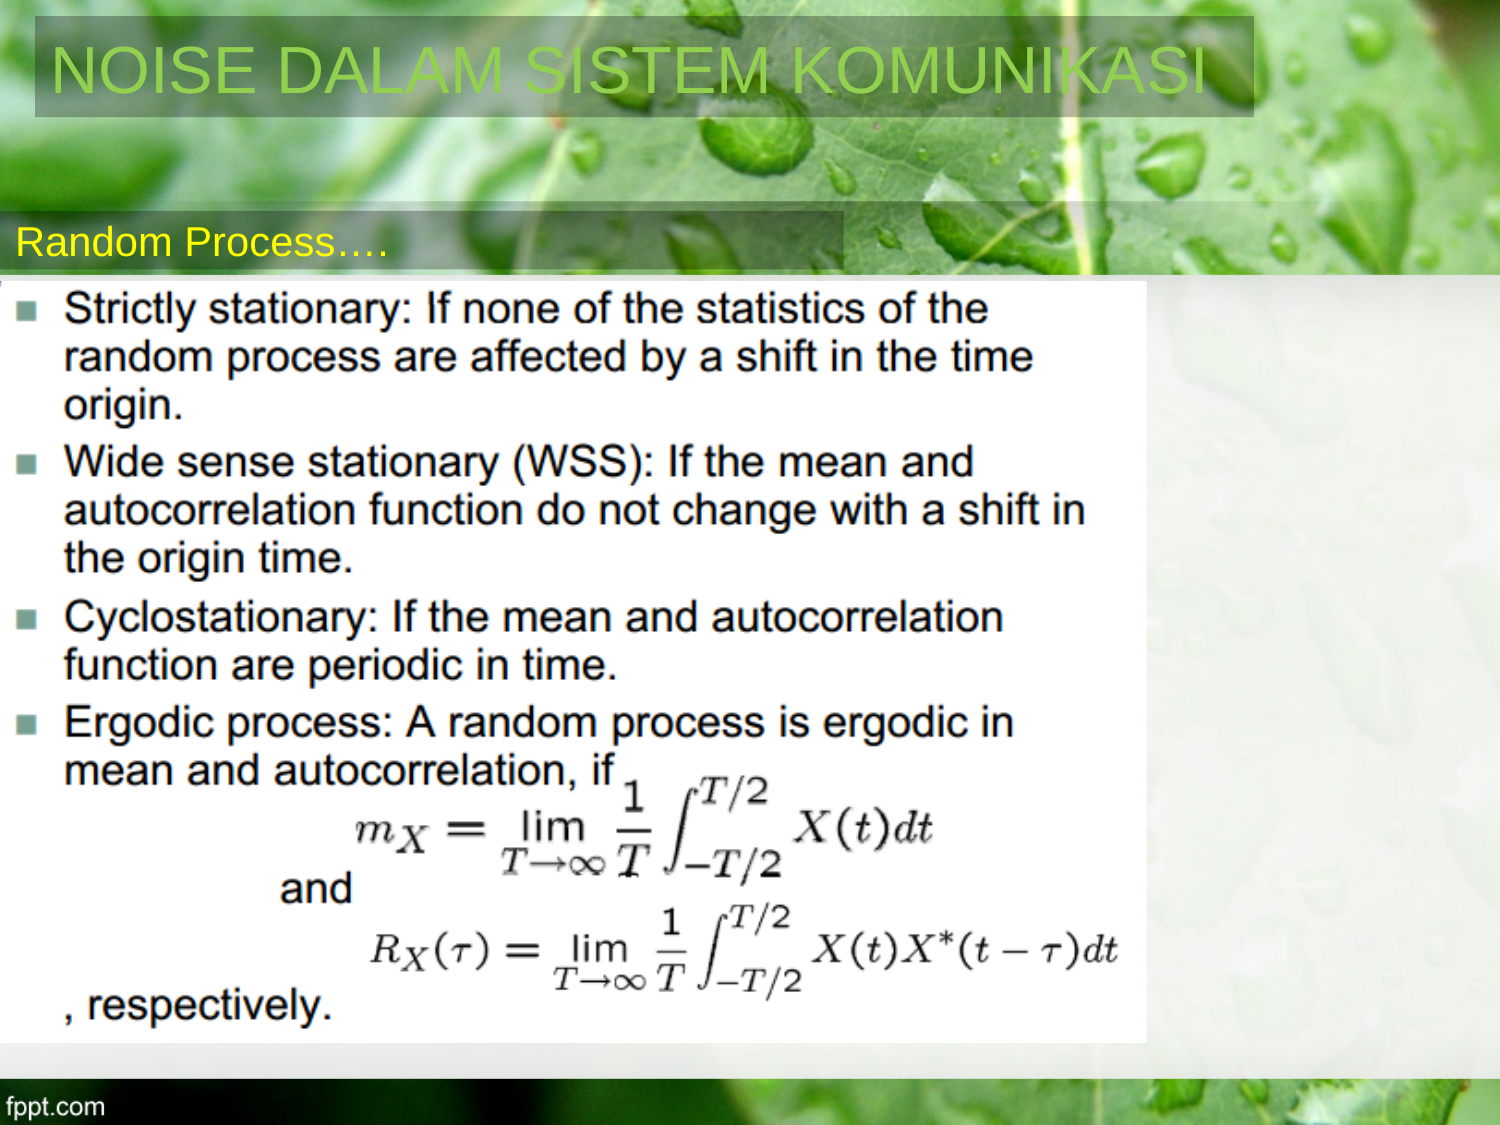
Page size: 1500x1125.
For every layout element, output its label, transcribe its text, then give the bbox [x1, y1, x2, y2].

picture [0, 0, 1500, 1125]
text_box NOISE DALAM SISTEM KOMUNIKASI [35, 16, 1254, 118]
text_box Random Process…. [0, 210, 844, 270]
